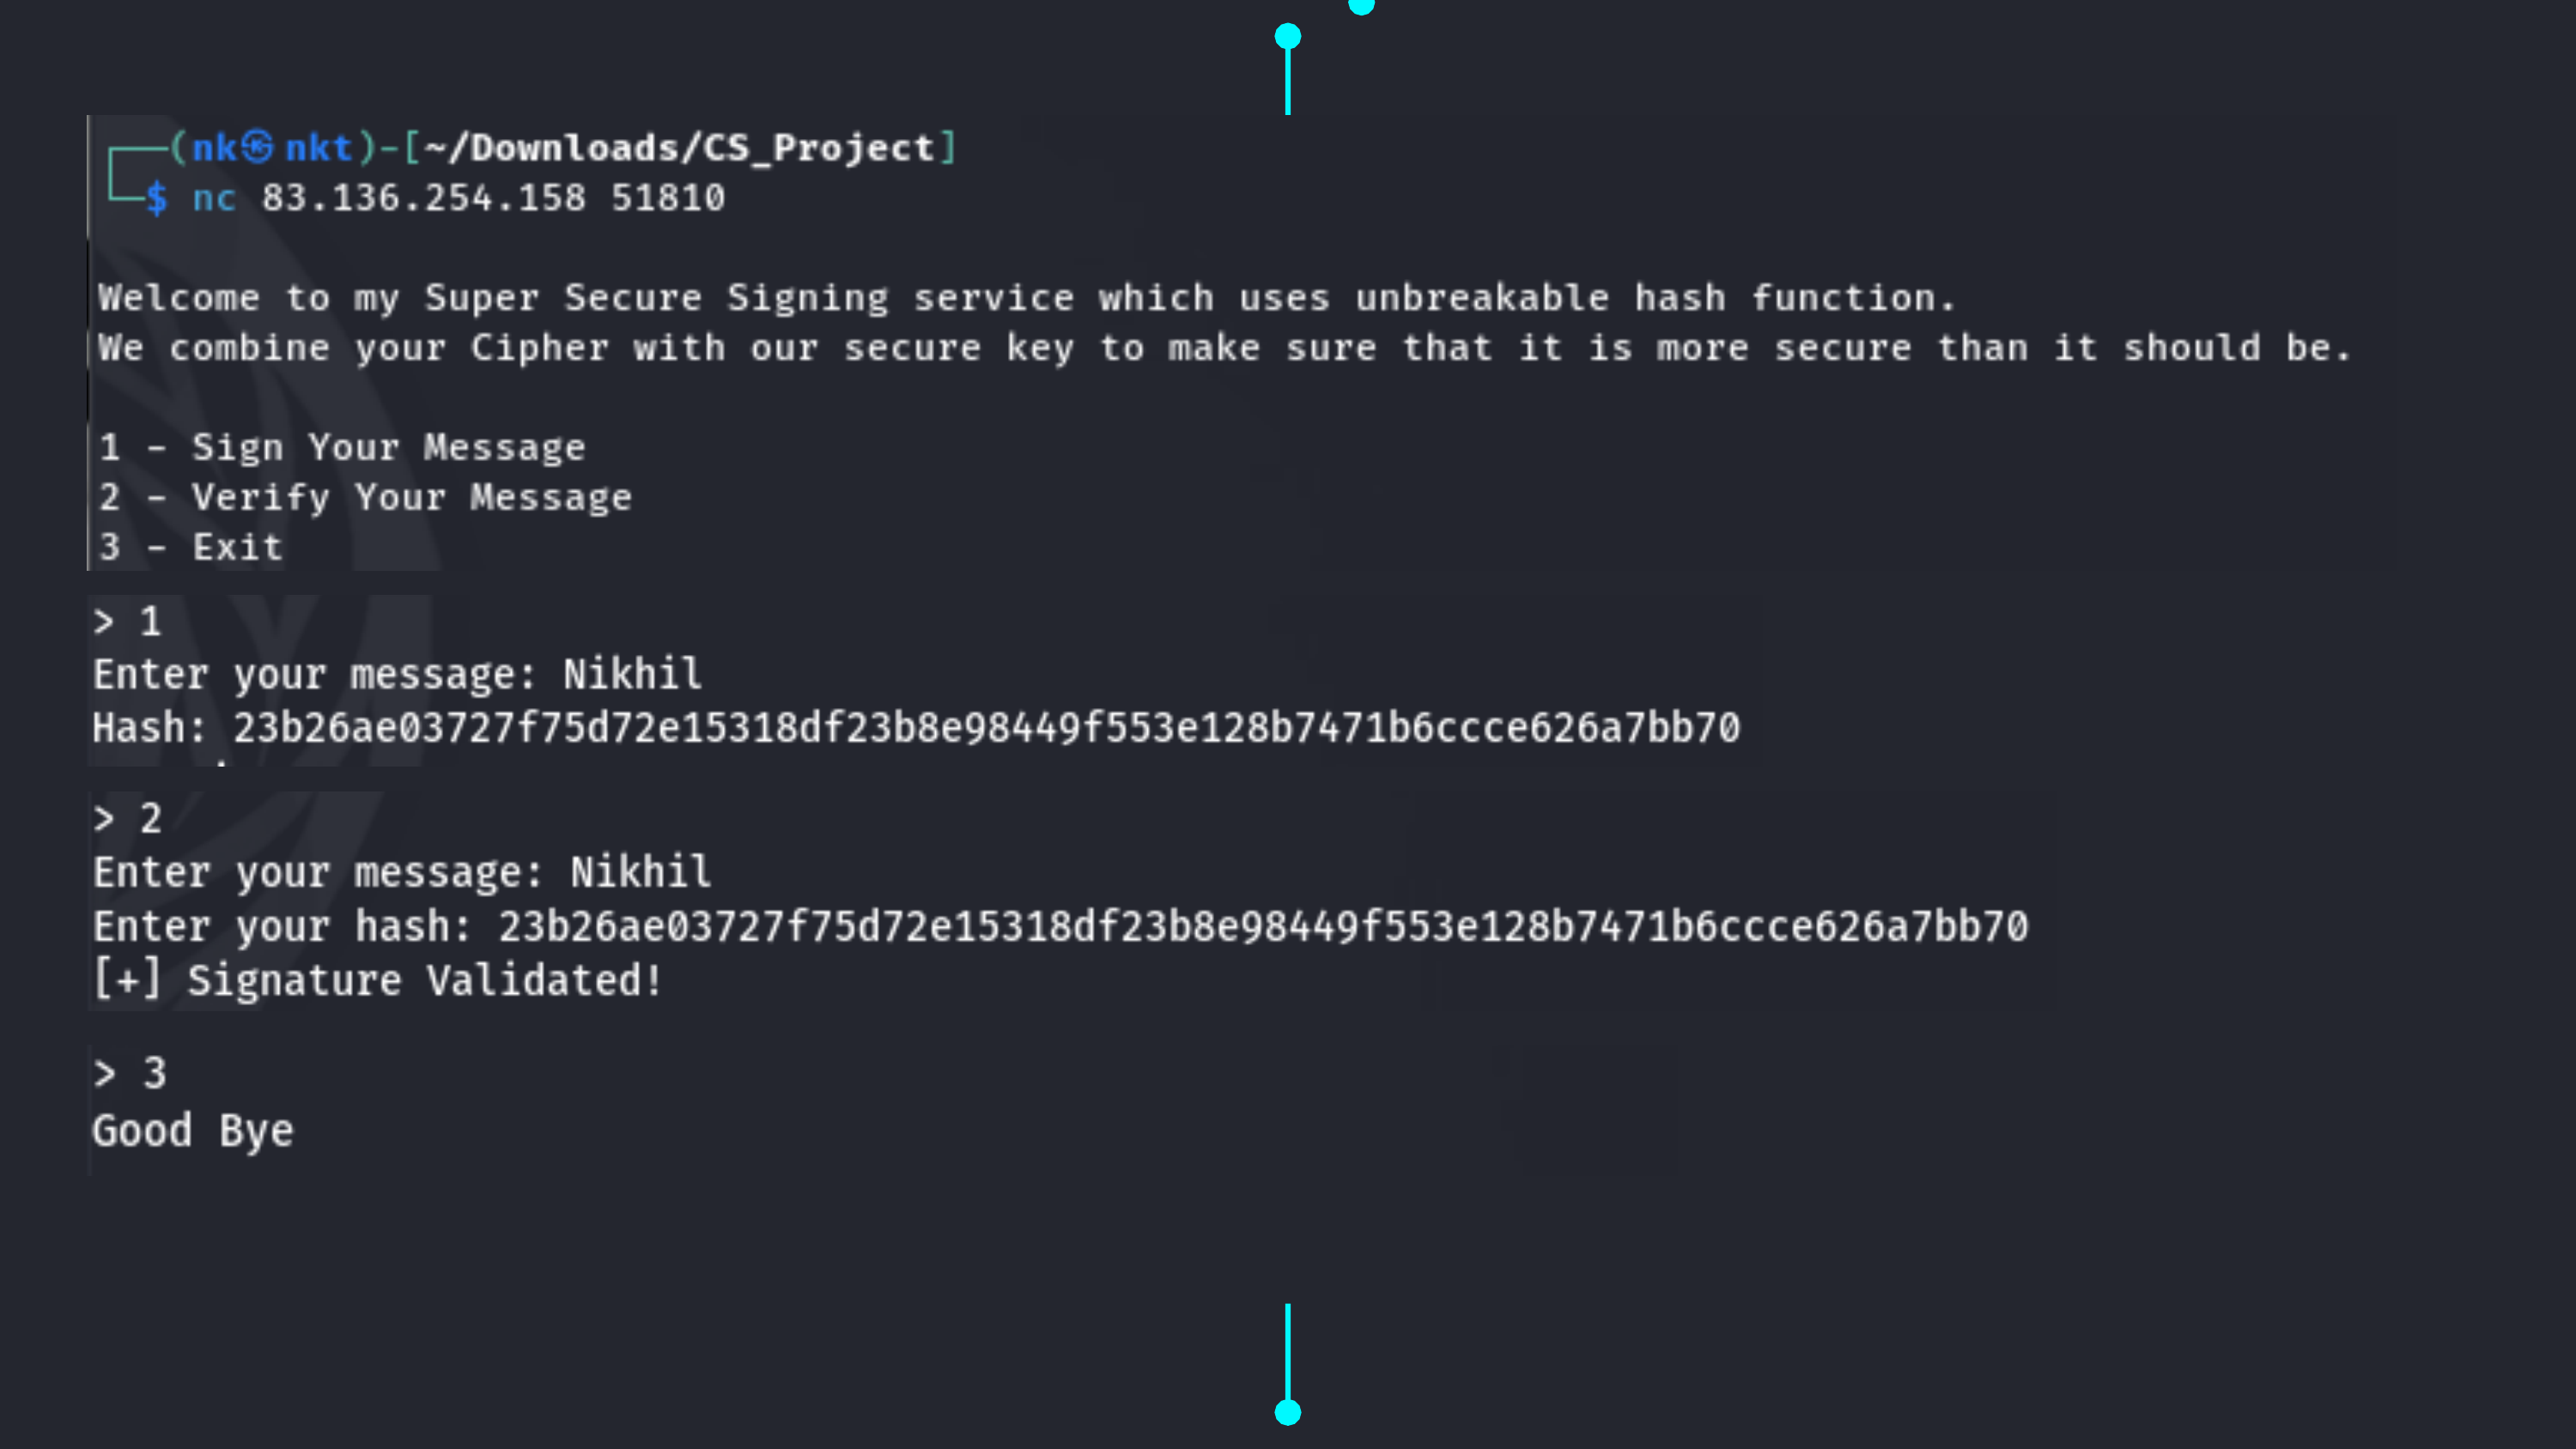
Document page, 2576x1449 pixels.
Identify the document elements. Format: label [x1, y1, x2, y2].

text_box [87, 595, 1763, 767]
text_box [87, 1045, 1678, 1176]
text_box [87, 791, 2057, 1012]
text_box [1279, 1303, 1297, 1422]
text_box [1352, 0, 1371, 11]
text_box [87, 115, 2397, 571]
text_box [1279, 27, 1297, 115]
